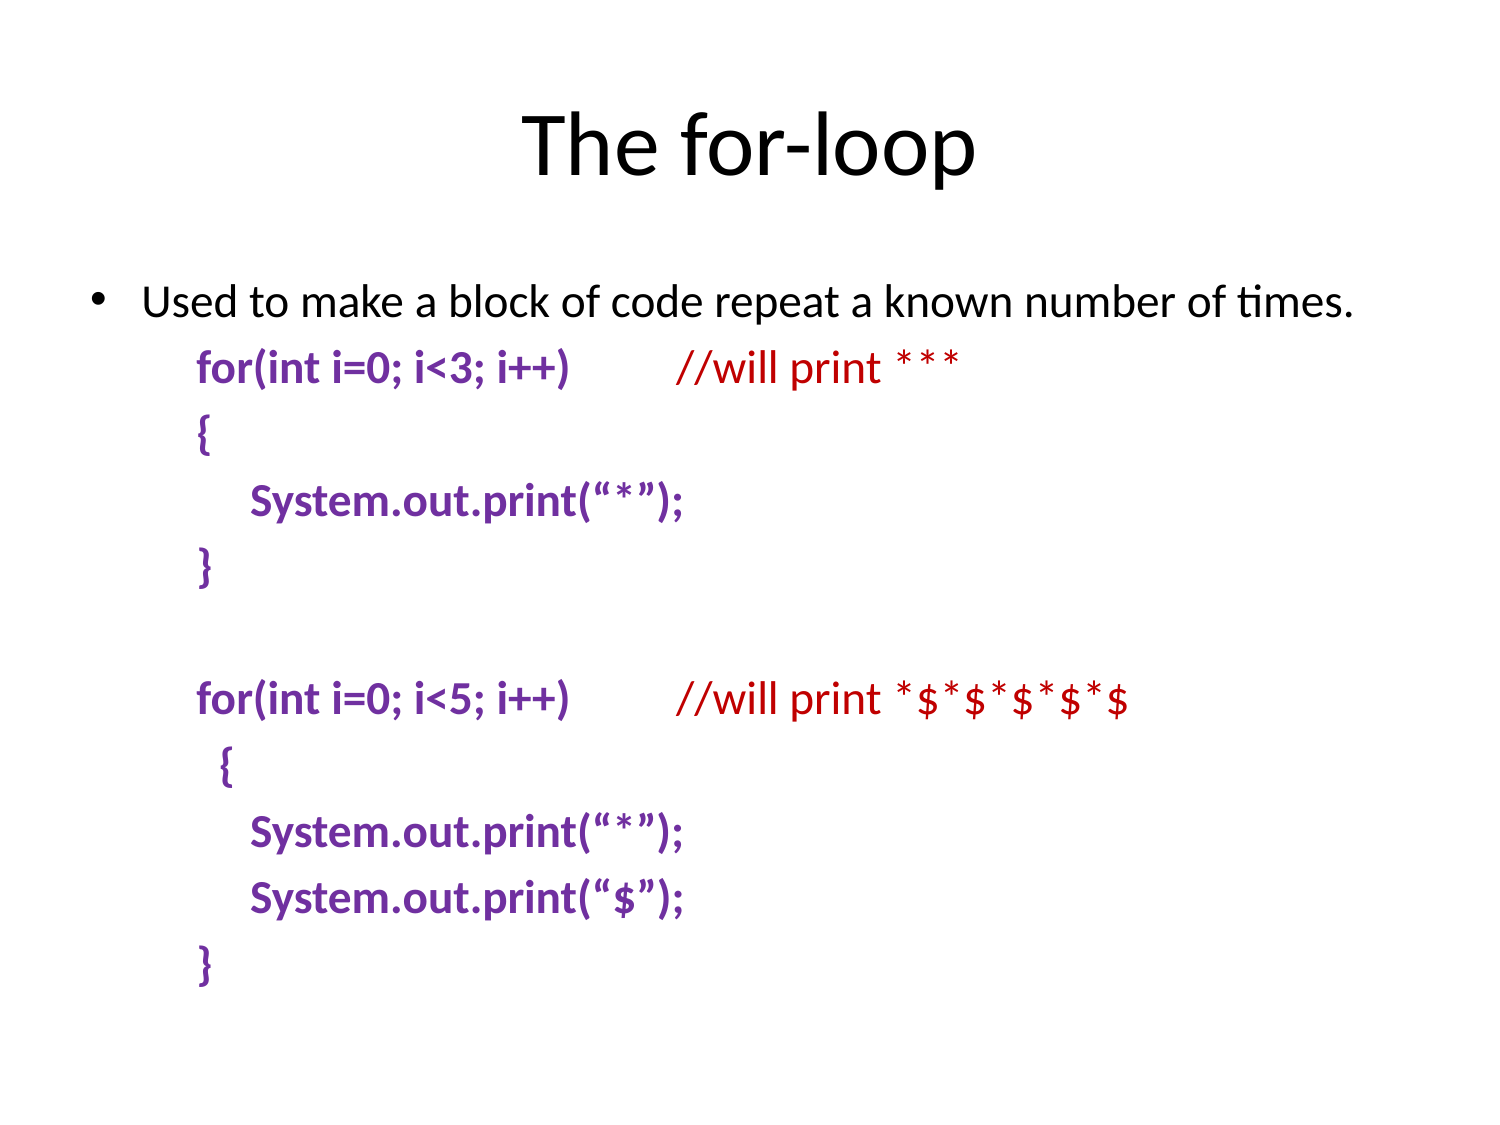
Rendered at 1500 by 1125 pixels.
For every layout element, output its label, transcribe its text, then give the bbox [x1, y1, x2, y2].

list Used to make a block of code repeat a known number of times. for(int i=0; i<3; i++) //will print *** { System.out.print(“*”); } for(int i=0; i<5; i++) //will print *$*$*$*$*$ { System.out.print(“*”); System.out.print(“$”); } [75, 262, 1425, 1005]
title The for-loop [75, 45, 1425, 233]
